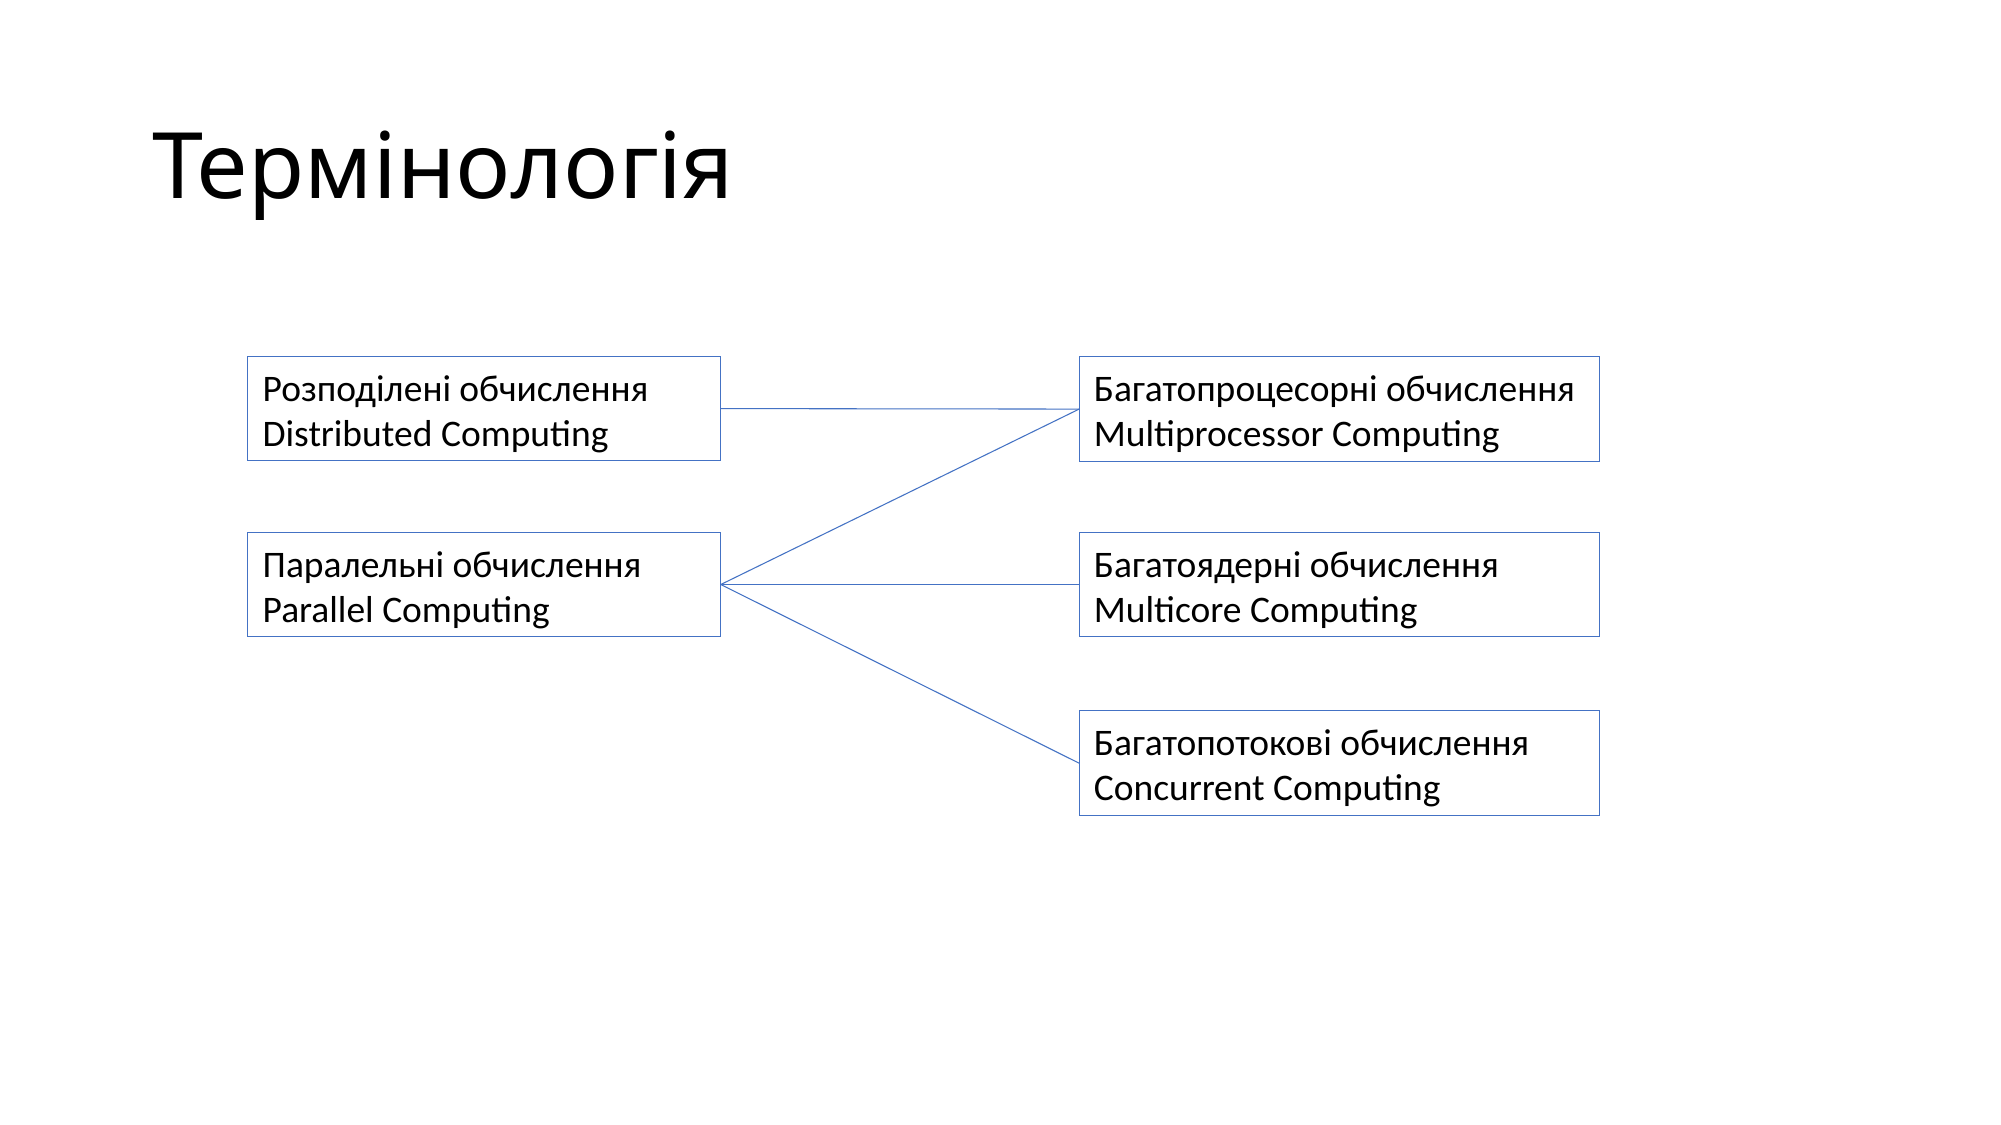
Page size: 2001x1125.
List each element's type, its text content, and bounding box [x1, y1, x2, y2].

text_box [720, 409, 1080, 585]
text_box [720, 585, 1080, 764]
text_box Паралельні обчислення Parallel Computing [247, 532, 720, 637]
title Термінологія [137, 59, 1863, 278]
text_box Розподілені обчислення Distributed Computing [247, 356, 721, 461]
text_box Багатопотокові обчислення Concurrent Computing [1079, 710, 1600, 816]
text_box Багатоядерні обчислення Multicore Computing [1080, 532, 1600, 637]
text_box Багатопроцесорні обчислення Multiprocessor Computing [1079, 356, 1600, 462]
